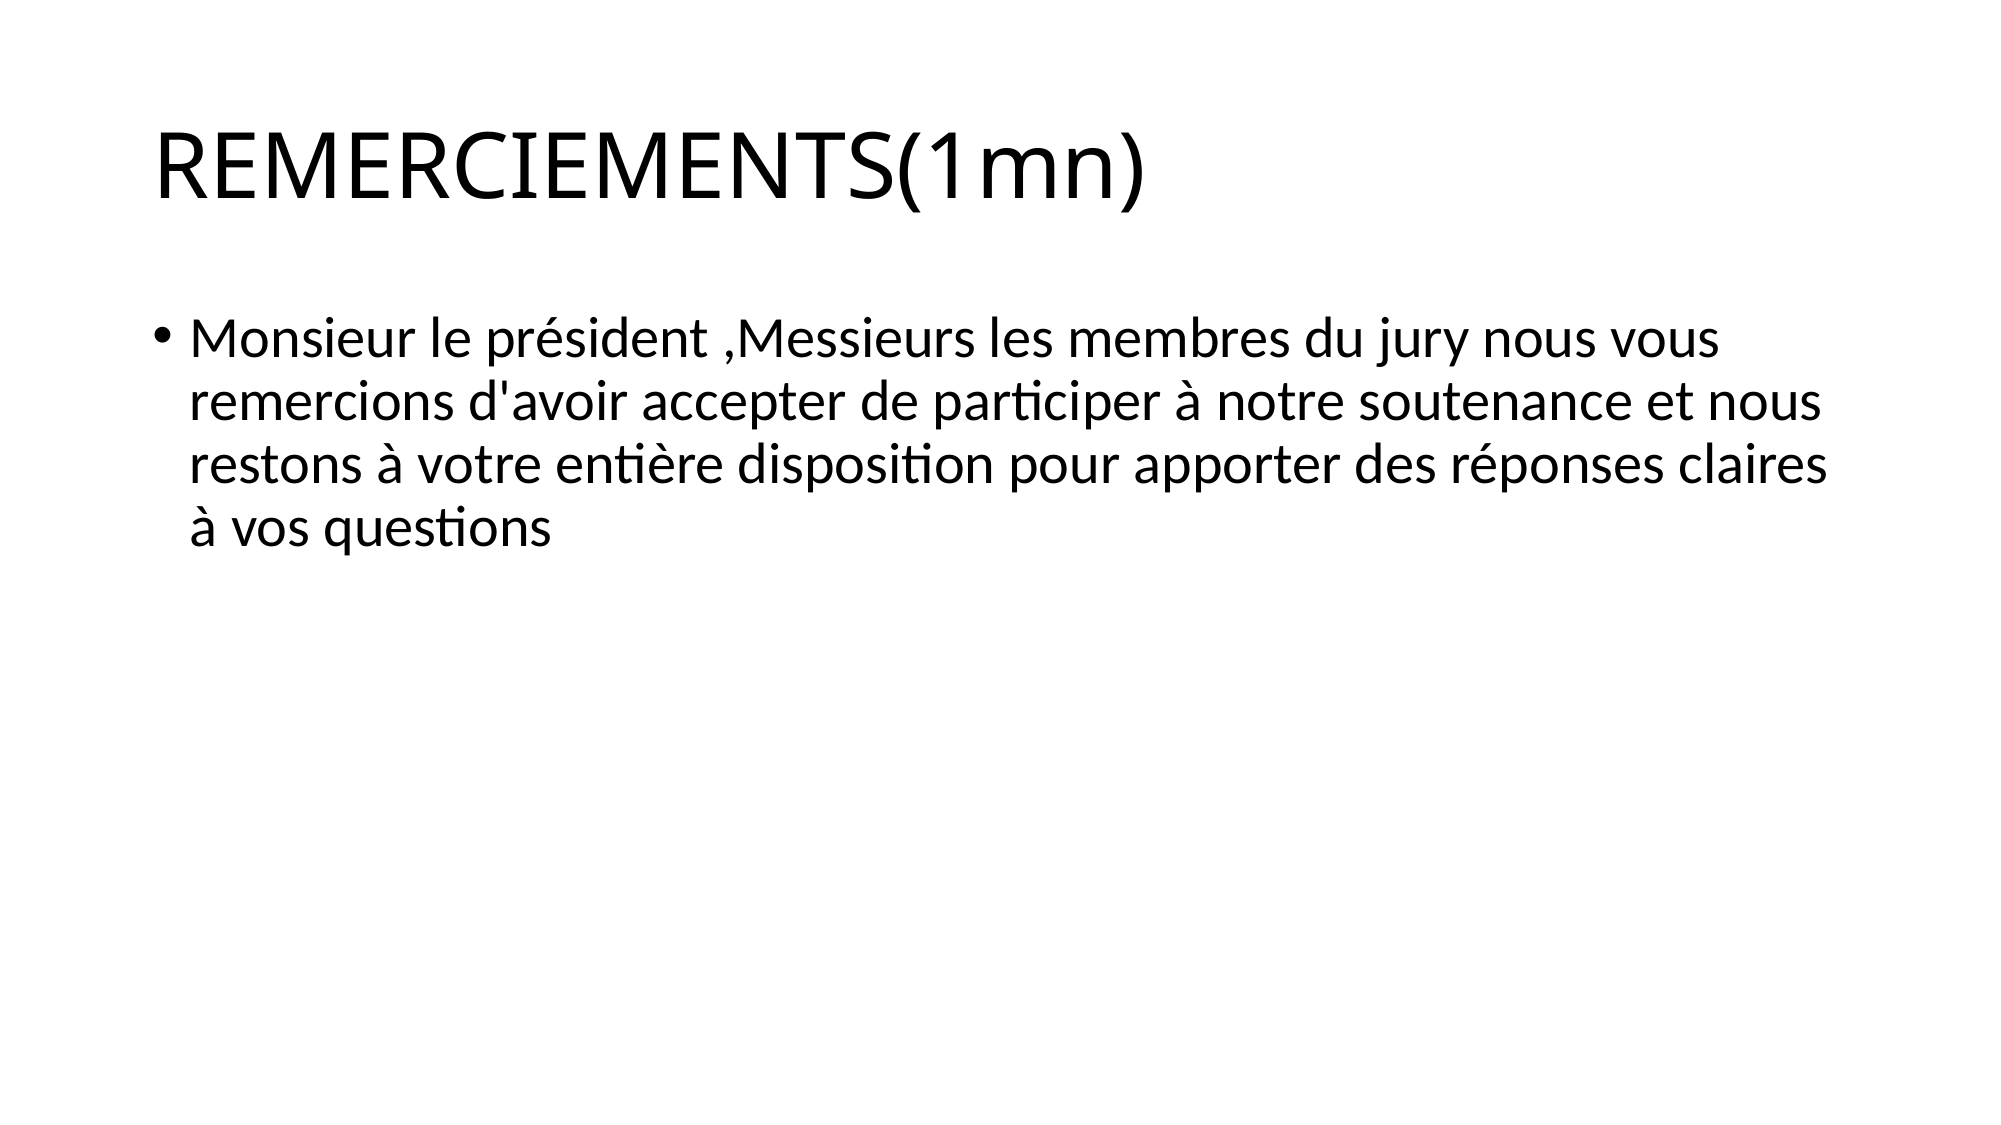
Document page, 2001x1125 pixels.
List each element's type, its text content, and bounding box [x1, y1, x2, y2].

title REMERCIEMENTS(1mn) [137, 59, 1863, 278]
list Monsieur le président ,Messieurs les membres du jury nous vous remercions d'avoir accepter de participer à notre soutenance et nous restons à votre entière disposition pour apporter des réponses claires à vos questions [137, 299, 1863, 1014]
